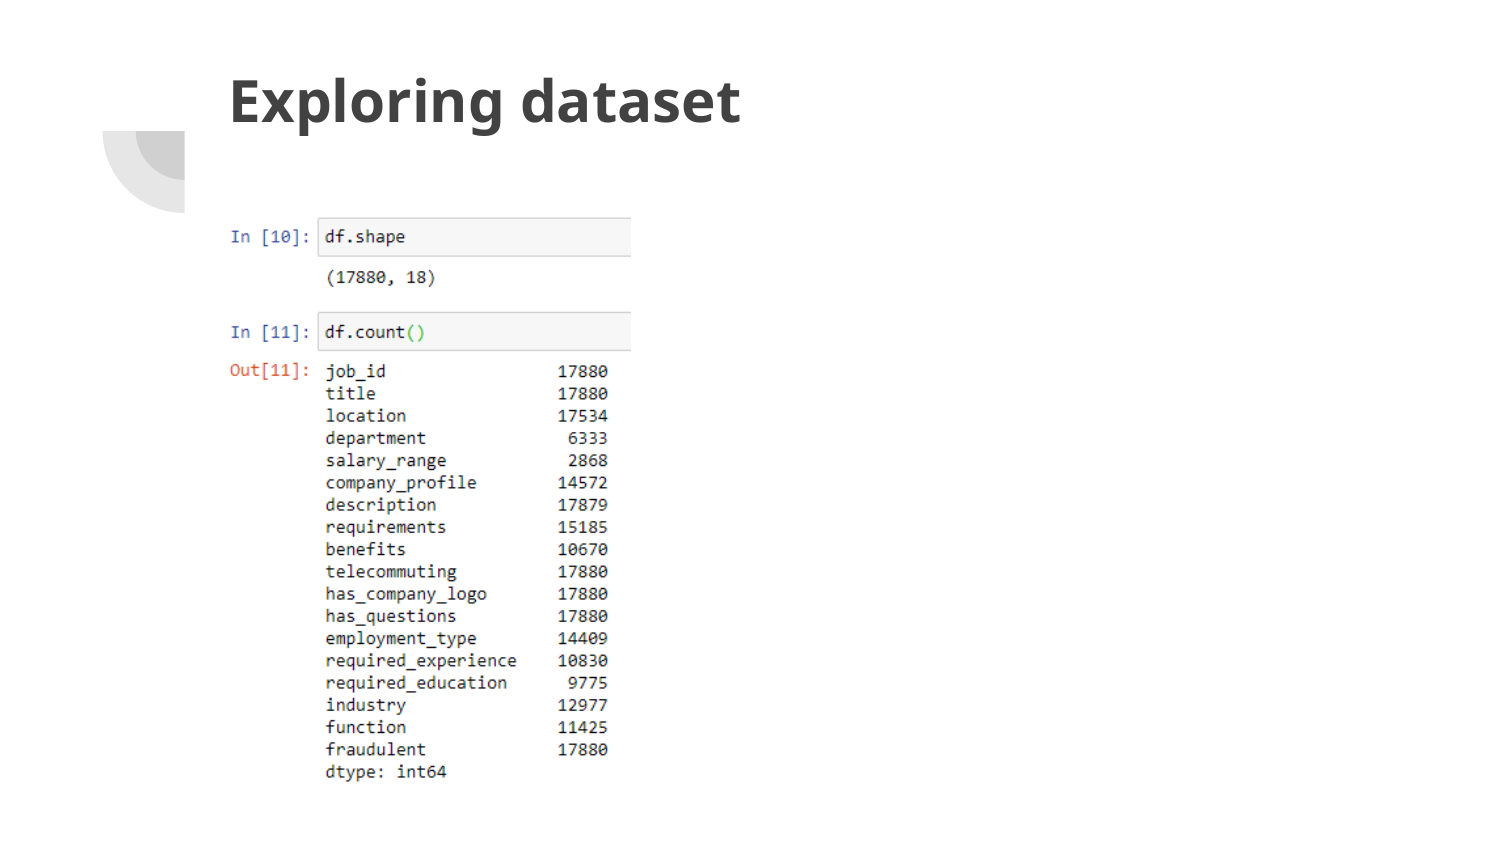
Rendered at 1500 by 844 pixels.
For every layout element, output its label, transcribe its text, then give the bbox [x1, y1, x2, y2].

title Exploring dataset [213, 49, 1368, 214]
picture [222, 202, 631, 784]
